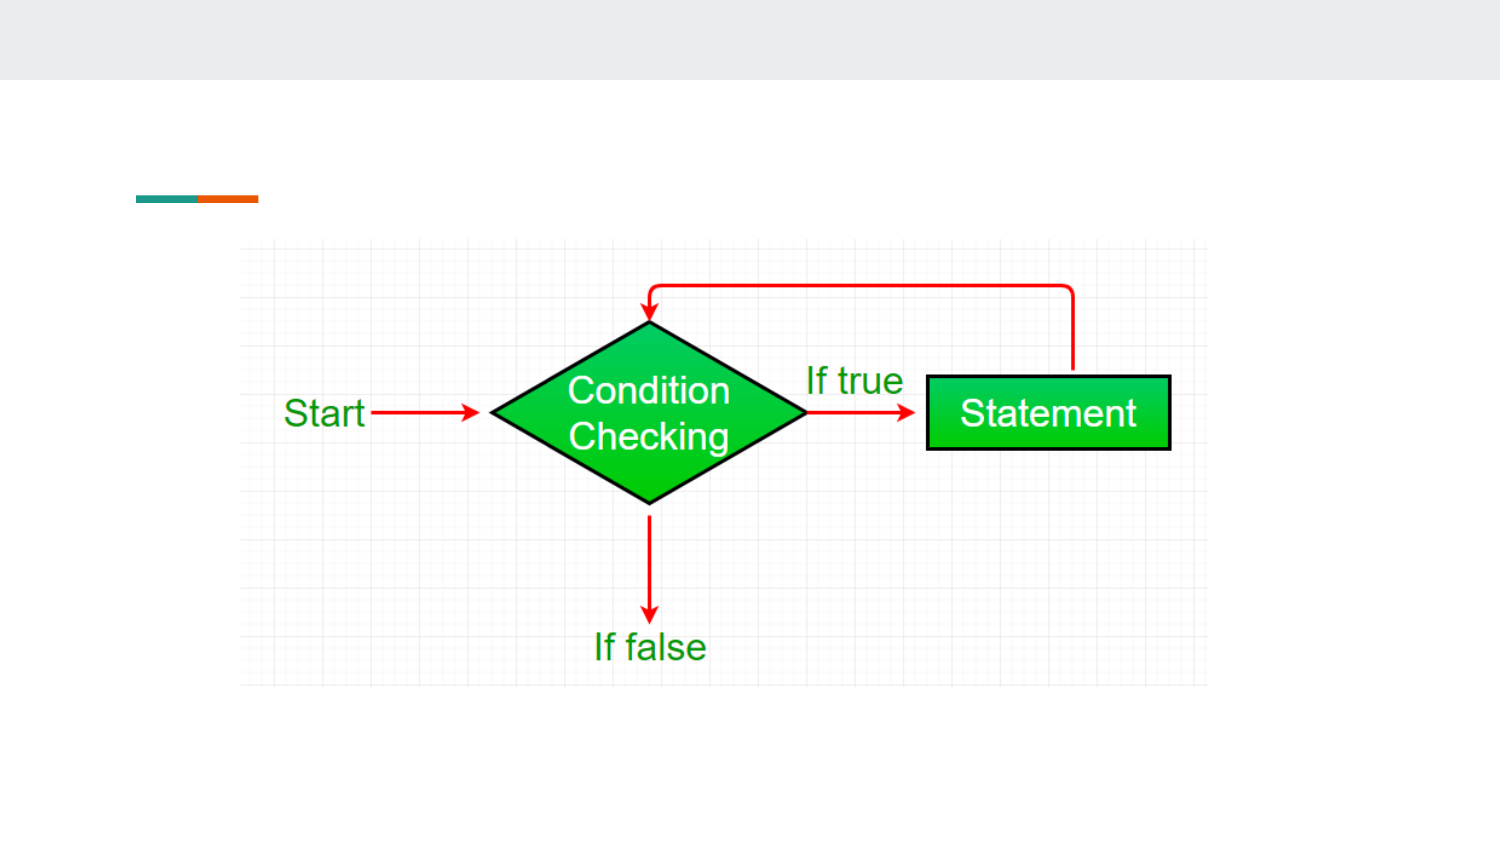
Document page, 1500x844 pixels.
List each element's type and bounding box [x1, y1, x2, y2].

picture [239, 239, 1209, 688]
